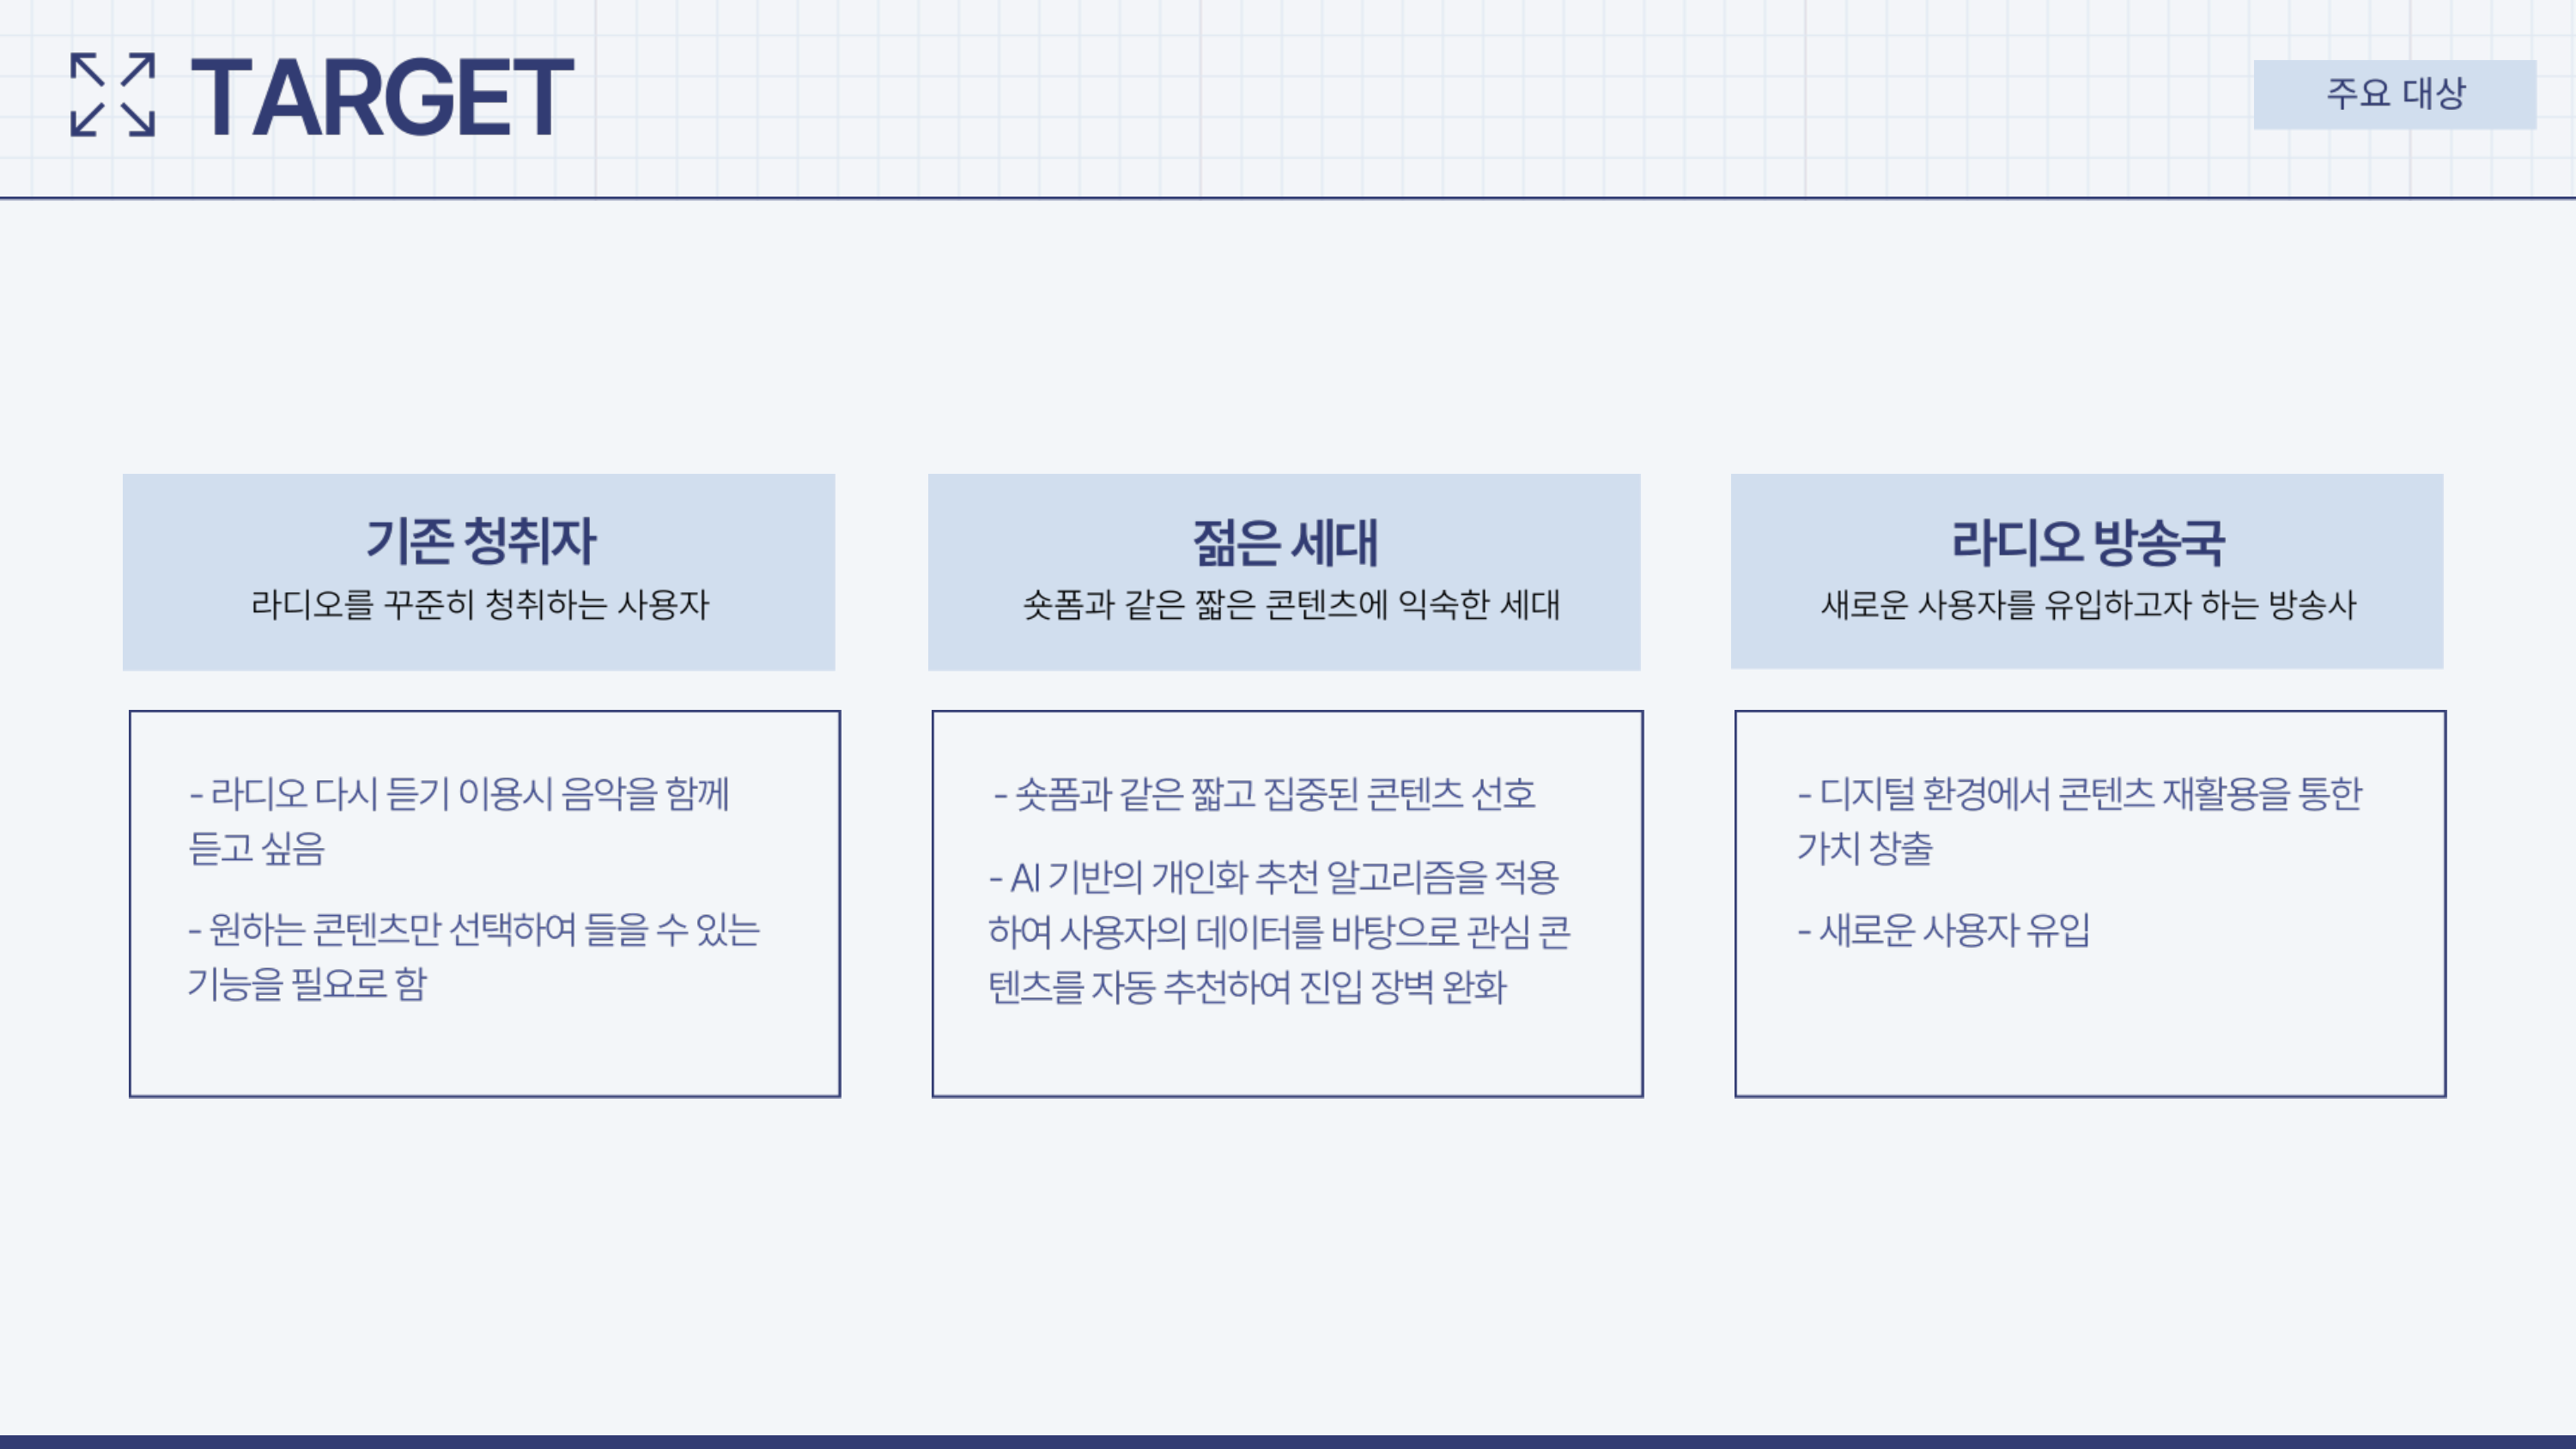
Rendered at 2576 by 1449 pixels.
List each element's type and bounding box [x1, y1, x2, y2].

picture [1735, 709, 2448, 1099]
picture [0, 1435, 2576, 1449]
picture [1724, 473, 2445, 670]
picture [0, 0, 2576, 270]
picture [879, 473, 1657, 671]
picture [128, 709, 841, 1099]
picture [932, 709, 1644, 1099]
picture [96, 473, 836, 671]
